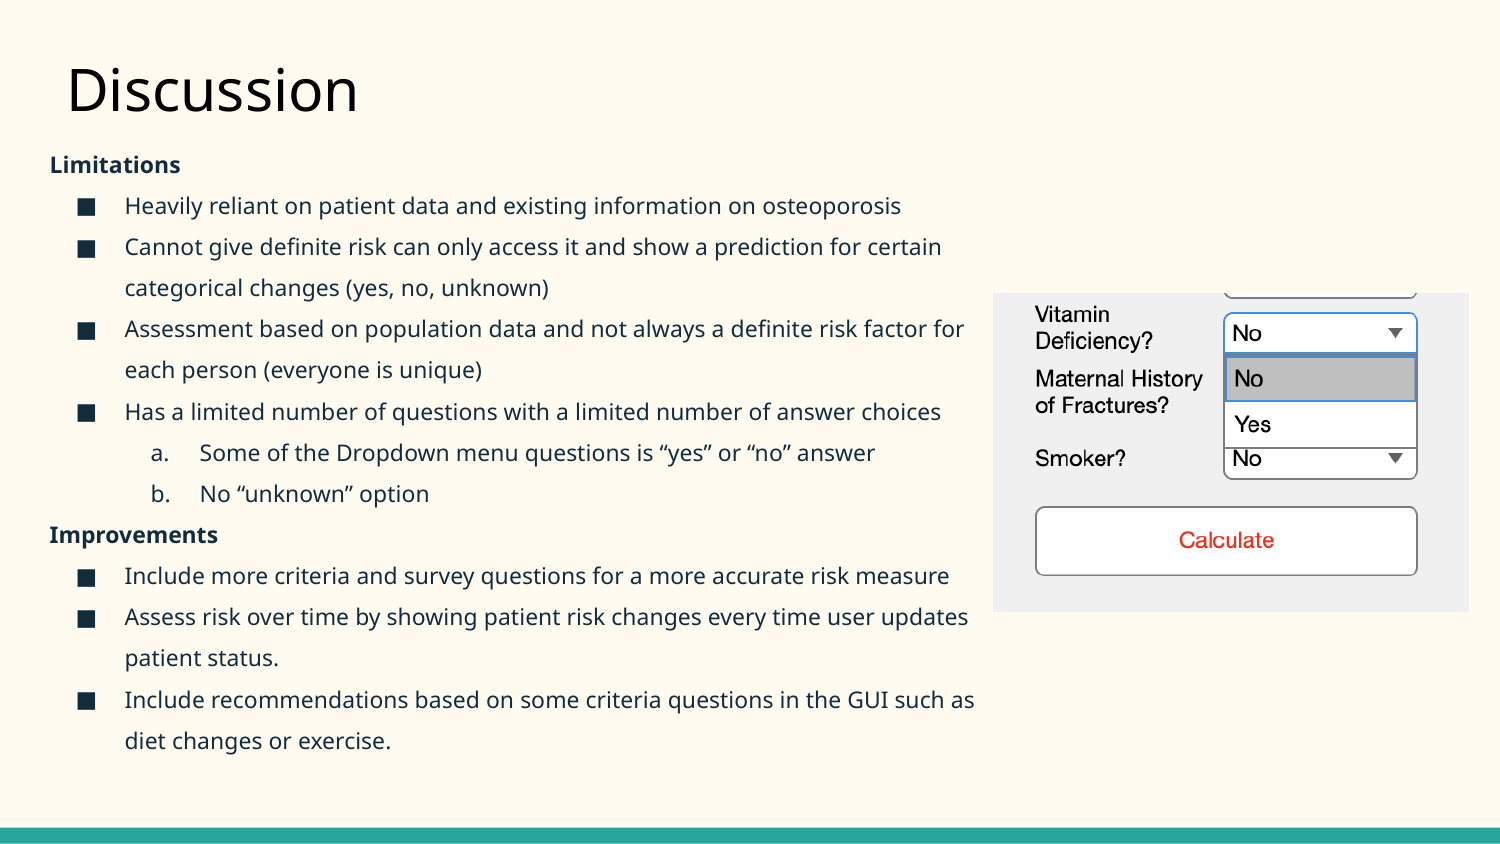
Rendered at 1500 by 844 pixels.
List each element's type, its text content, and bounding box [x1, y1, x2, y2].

list Limitations Heavily reliant on patient data and existing information on osteoporosis Cannot give definite risk can only access it and show a prediction for certain categorical changes (yes, no, unknown) Assessment based on population data and not always a definite risk factor for each person (everyone is unique) Has a limited number of questions with a limited number of answer choices Some of the Dropdown menu questions is “yes” or “no” answer No “unknown” option Improvements Include more criteria and survey questions for a more accurate risk measure Assess risk over time by showing patient risk changes every time user updates patient status. Include recommendations based on some criteria questions in the GUI such as diet changes or exercise. [34, 121, 994, 750]
picture [993, 293, 1469, 612]
title Discussion [51, 37, 1449, 139]
